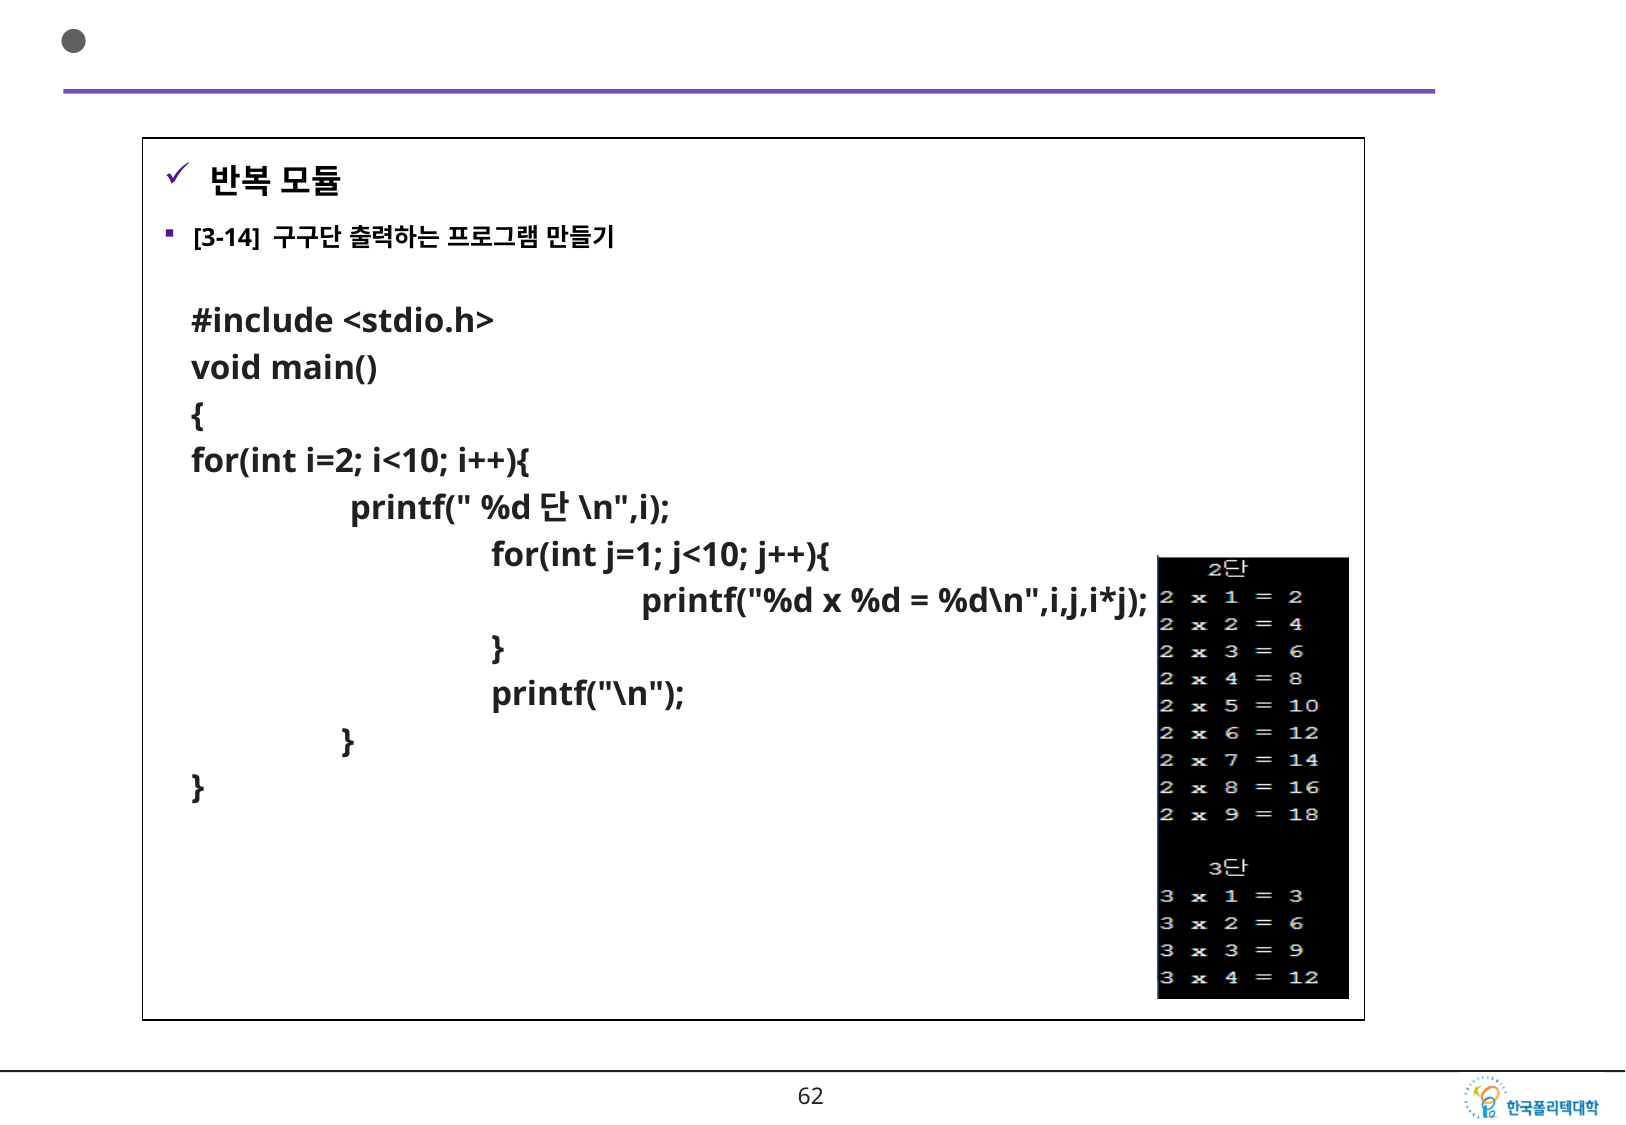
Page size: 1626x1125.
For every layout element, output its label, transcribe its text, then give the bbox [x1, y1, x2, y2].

text_box [44, 75, 1604, 114]
picture [1459, 1072, 1604, 1124]
text_box #include <stdio.h> void main() { for(int i=2; i<10; i++){ printf(" %d단\n",i); for(int j=1; j<10; j++){ printf("%d x %d = %d\n",i,j,i*j); } printf("\n"); } } [176, 292, 1230, 813]
picture [1157, 555, 1349, 999]
text_box [109, 75, 943, 93]
text_box 반복 모듈 [3-14] 구구단 출력하는 프로그램 만들기 [142, 138, 1365, 1020]
text_box 61 [765, 1072, 857, 1123]
text_box [0, 0, 1625, 75]
